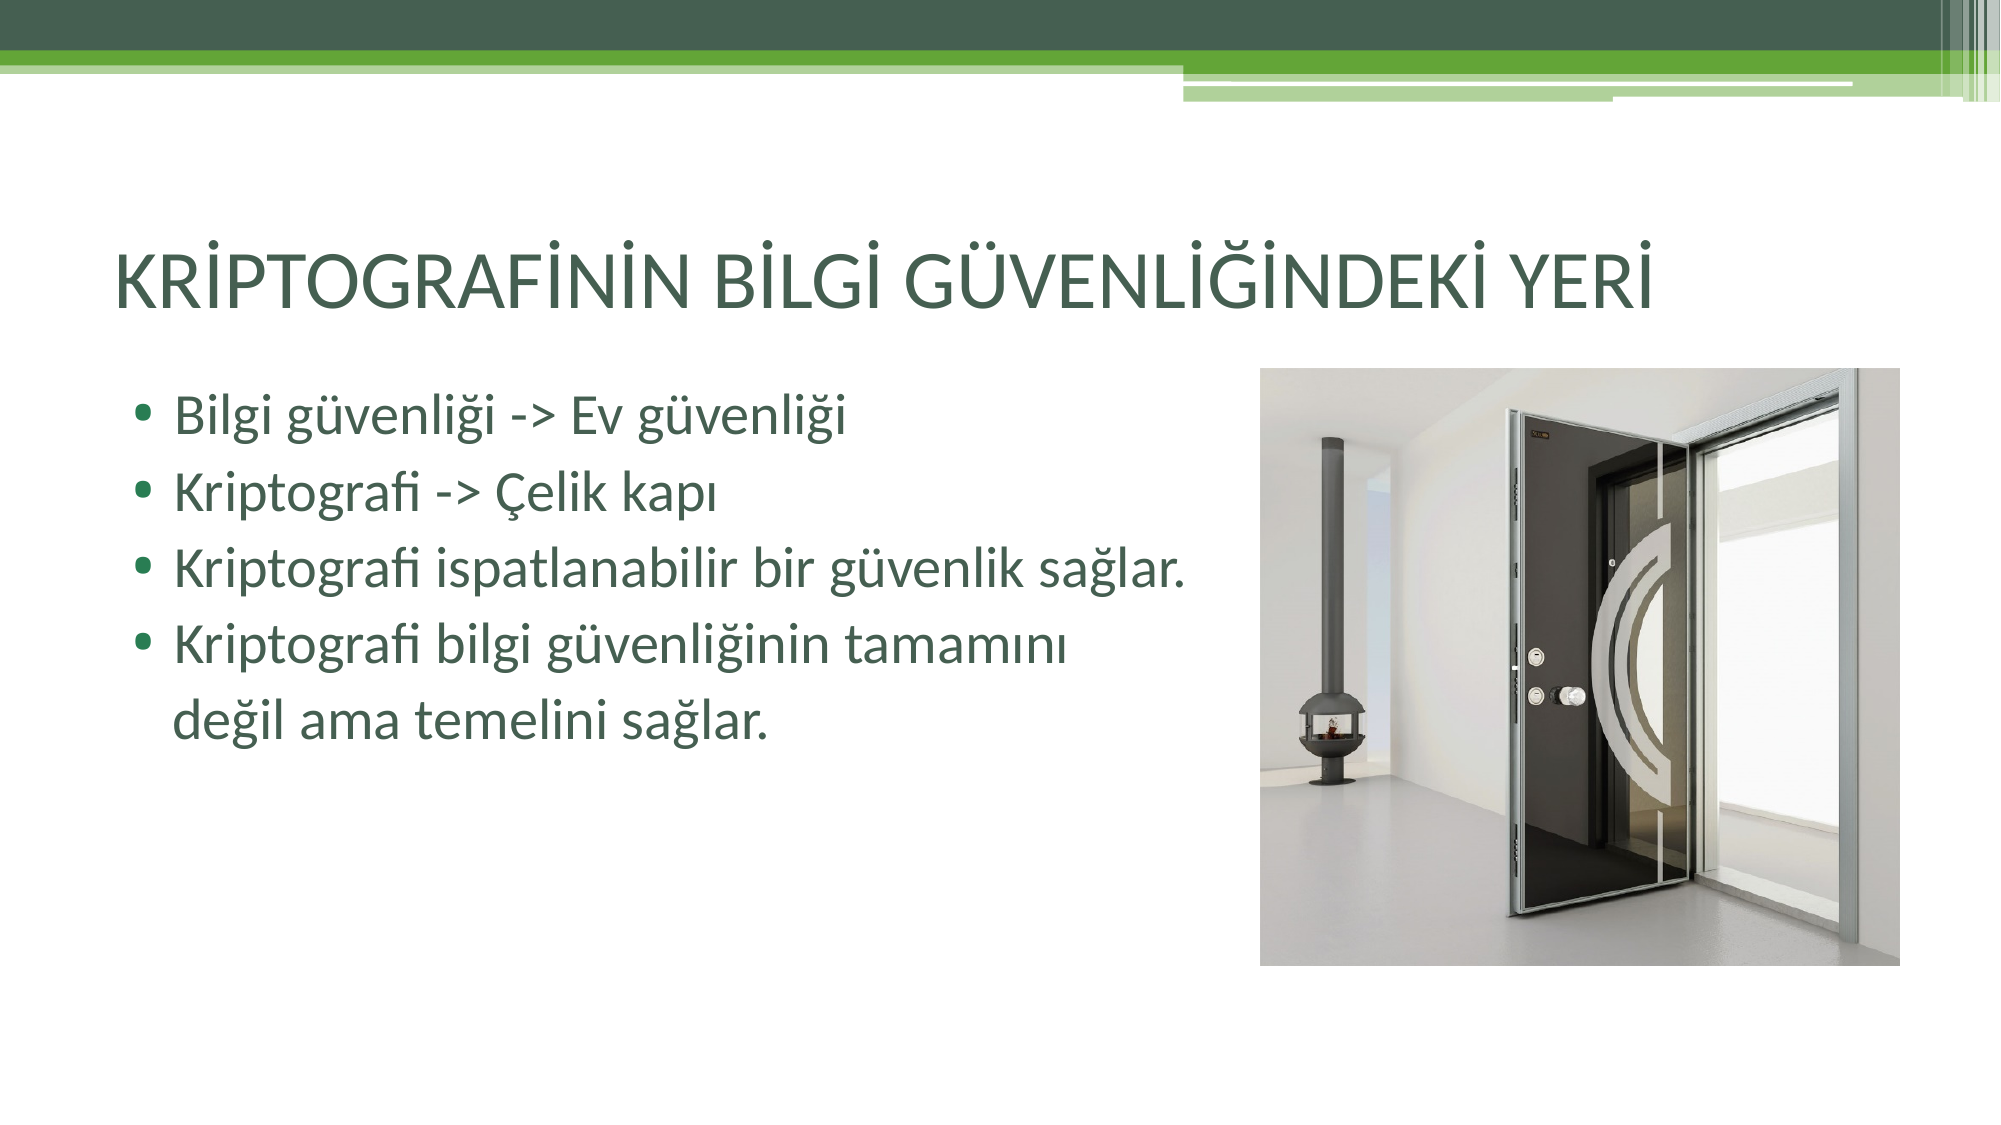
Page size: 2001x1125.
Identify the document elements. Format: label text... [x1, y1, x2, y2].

list Bilgi güvenliği -> Ev güvenliği Kriptografi -> Çelik kapı Kriptografi ispatlanabilir bir güvenlik sağlar. Kriptografi bilgi güvenliğinin tamamını değil ama temelini sağlar. [99, 368, 1900, 1079]
picture [1260, 368, 1900, 966]
title KRİPTOGRAFİNİN BİLGİ GÜVENLİĞİNDEKİ YERİ [99, 187, 1900, 363]
